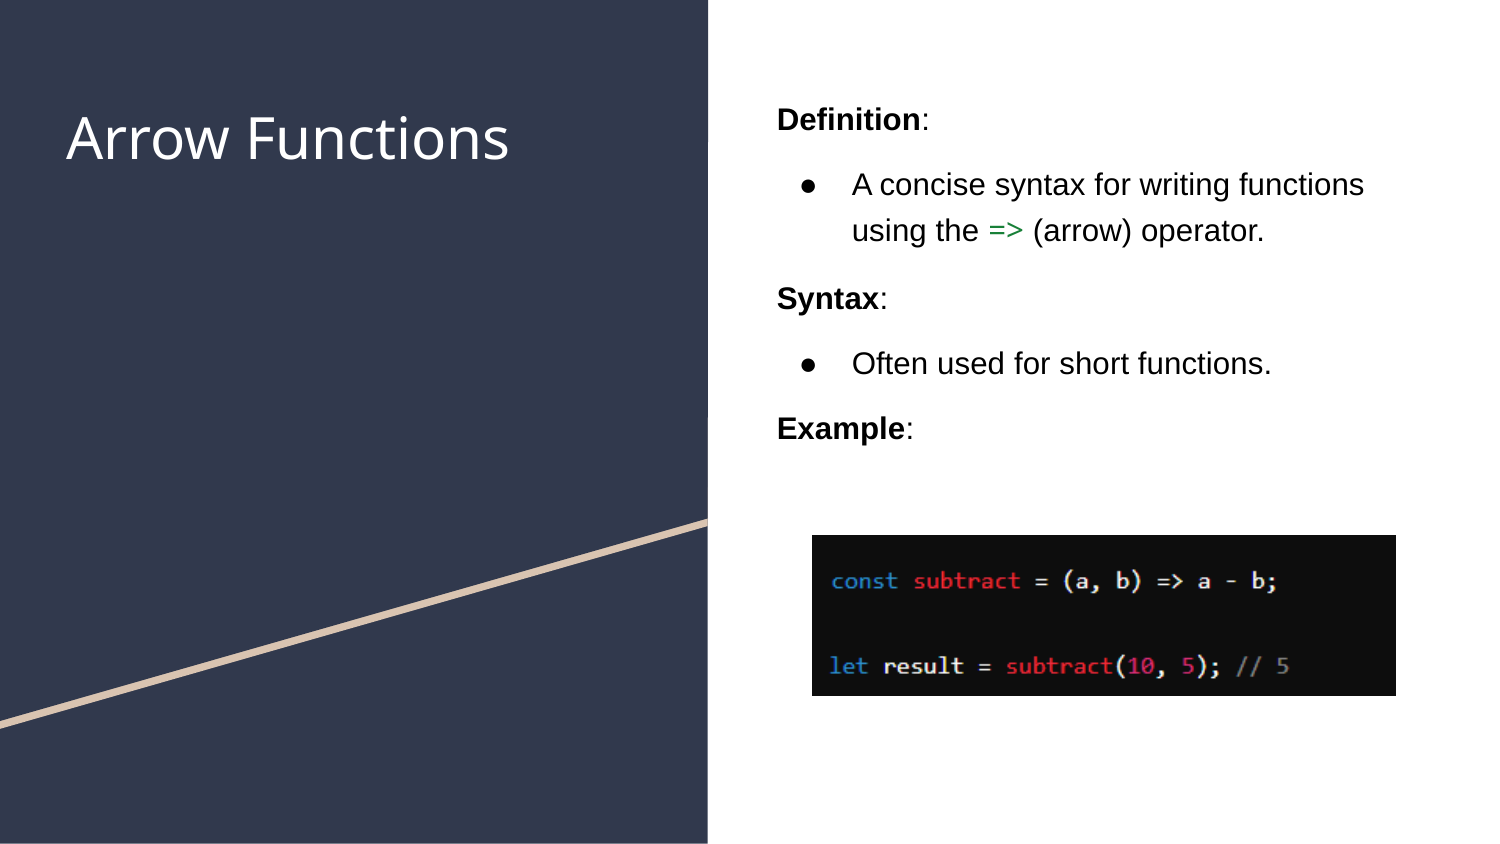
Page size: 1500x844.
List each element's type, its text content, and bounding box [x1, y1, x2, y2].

list Definition: A concise syntax for writing functions using the => (arrow) operator. Syntax: Often used for short functions. Example: [761, 82, 1446, 755]
title Arrow Functions [51, 82, 660, 494]
picture [811, 535, 1396, 696]
